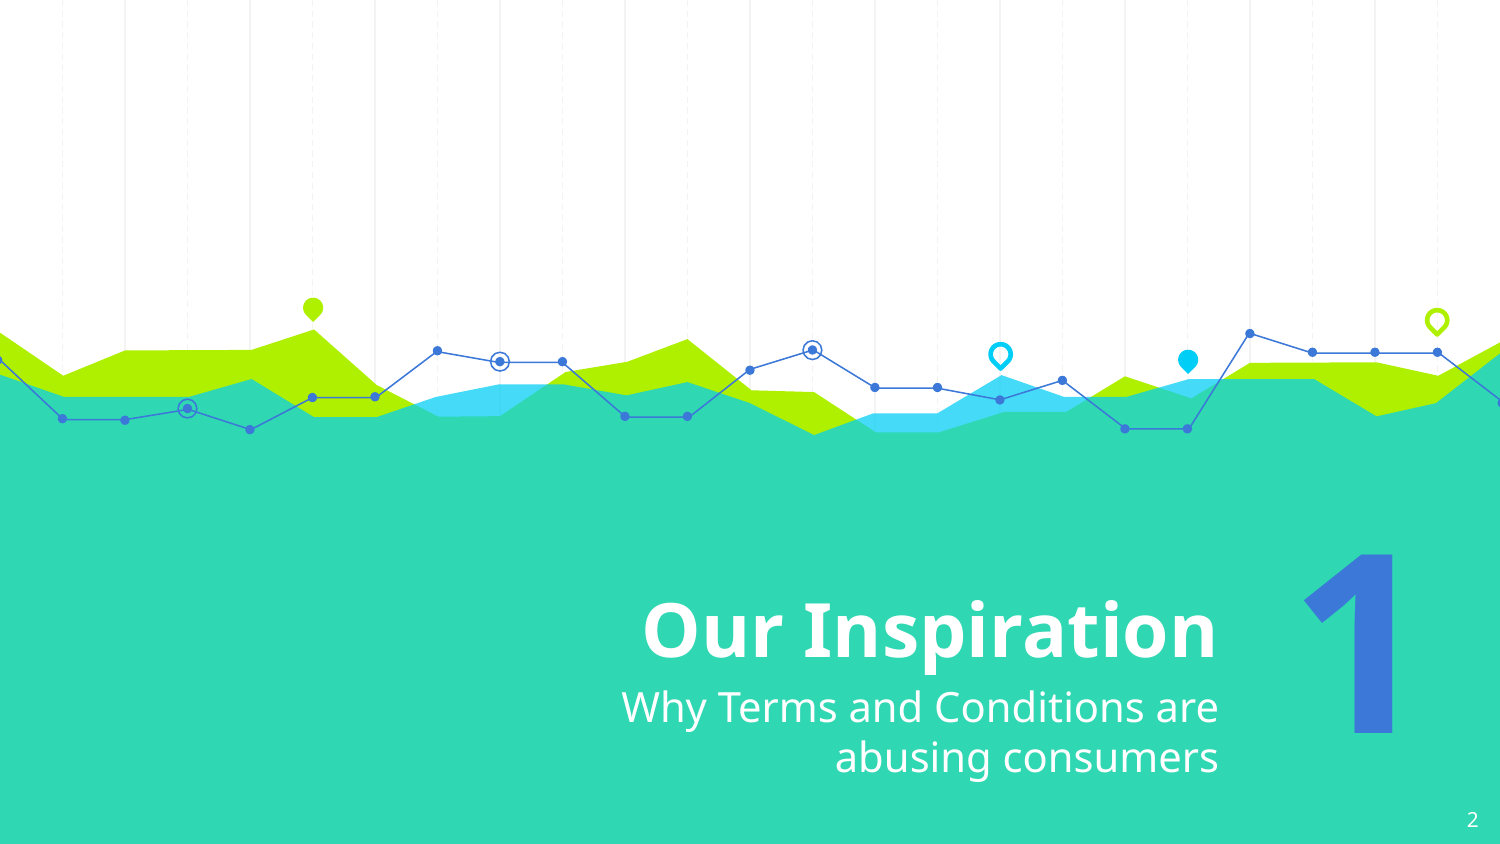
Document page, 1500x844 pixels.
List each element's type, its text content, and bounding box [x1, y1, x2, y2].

title Our Inspiration [378, 497, 1235, 688]
text_box 1 [1216, 600, 1500, 799]
subtitle Why Terms and Conditions are abusing consumers [592, 665, 1216, 793]
slide_number 2 [1403, 791, 1494, 844]
